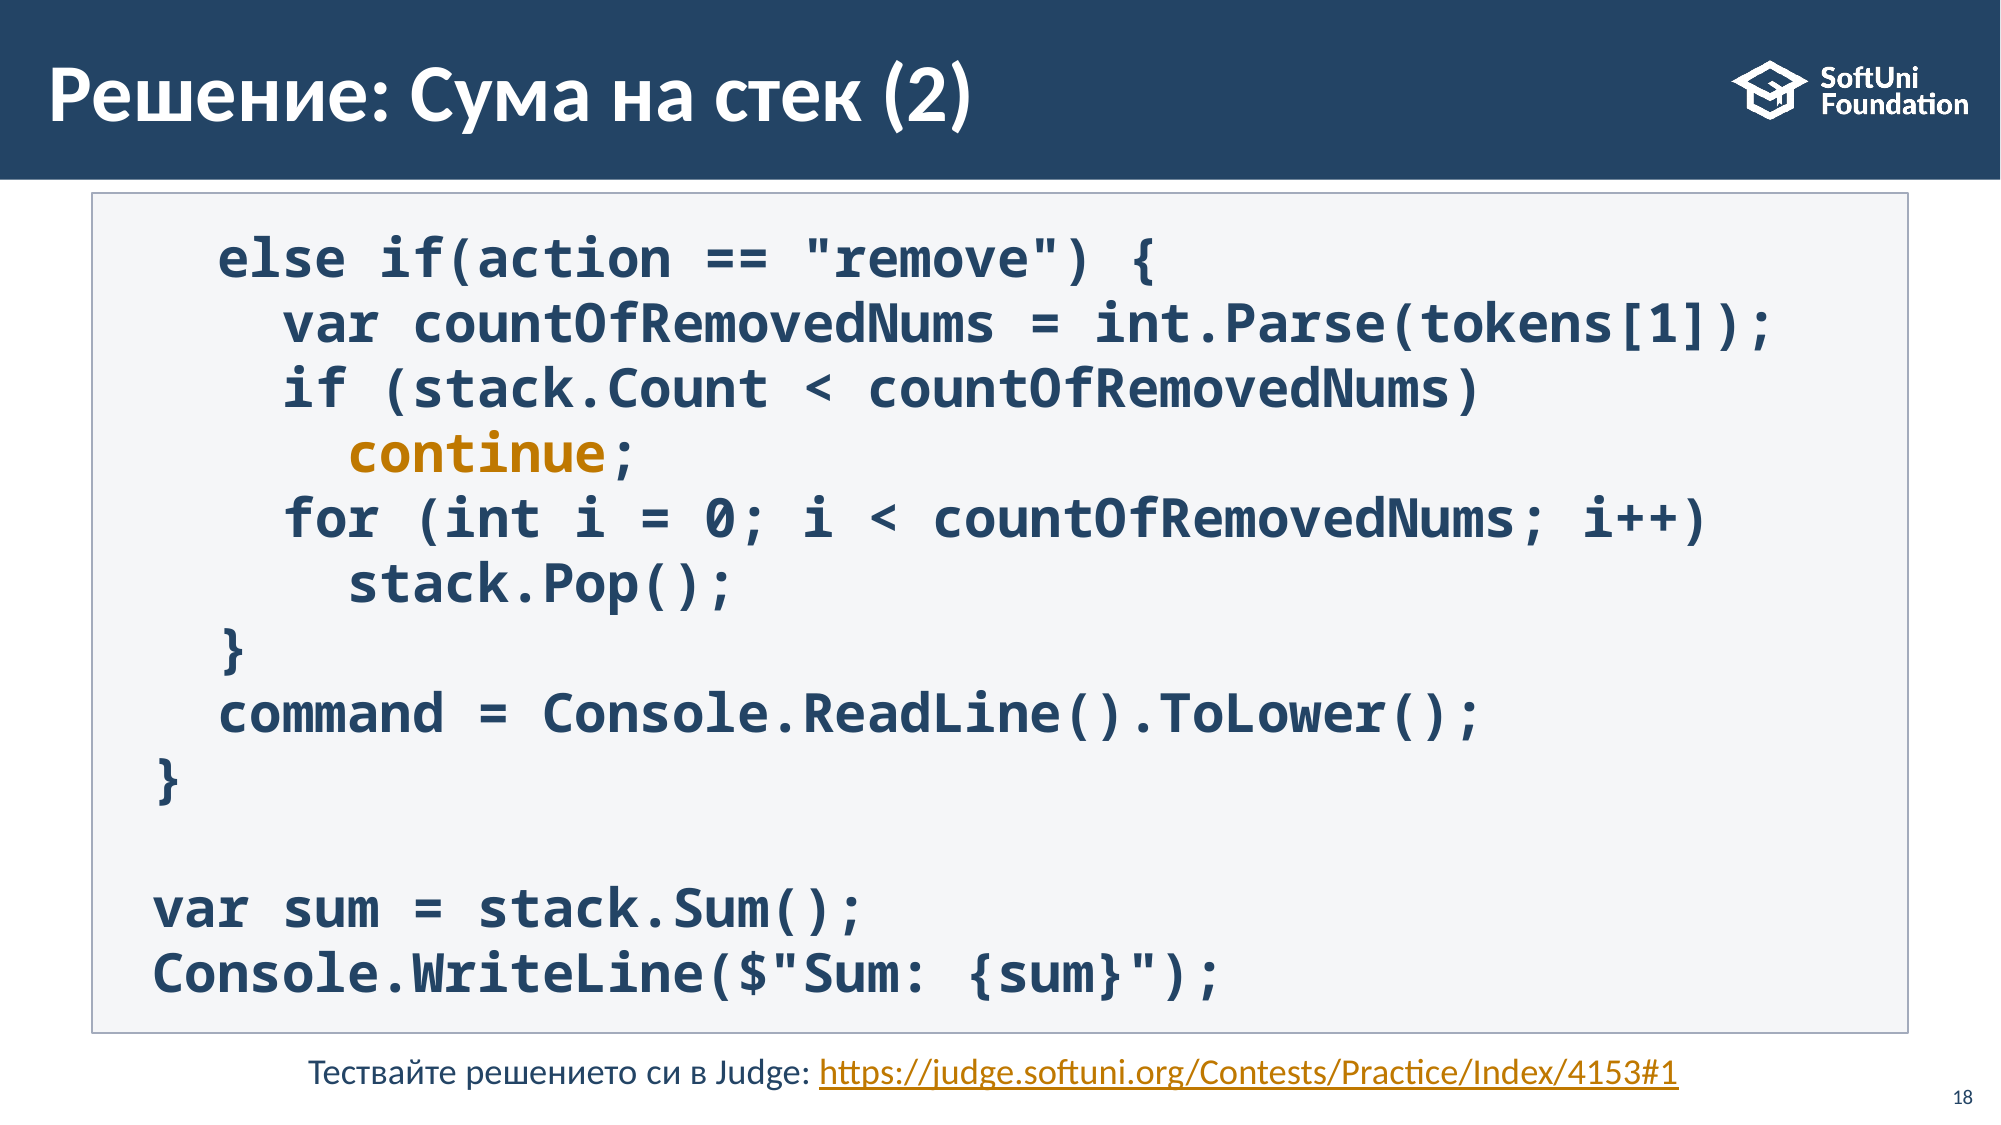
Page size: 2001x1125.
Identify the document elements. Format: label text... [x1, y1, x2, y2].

text_box else if(action == "remove") { var countOfRemovedNums = int.Parse(tokens[1]); if (stack.Count < countOfRemovedNums) continue; for (int i = 0; i < countOfRemovedNums; i++) stack.Pop(); } command = Console.ReadLine().ToLower(); } var sum = stack.Sum(); Console.WriteLine($"Sum: {sum}"); [92, 193, 1908, 1034]
title Решение: Сума на стек (2) [31, 16, 1716, 162]
picture [1731, 60, 1968, 120]
text_box Тествайте решението си в Judge: https://judge.softuni.org/Contests/Practice/Index/4153#1 [125, 1040, 1863, 1100]
slide_number 18 [1927, 1067, 1989, 1117]
